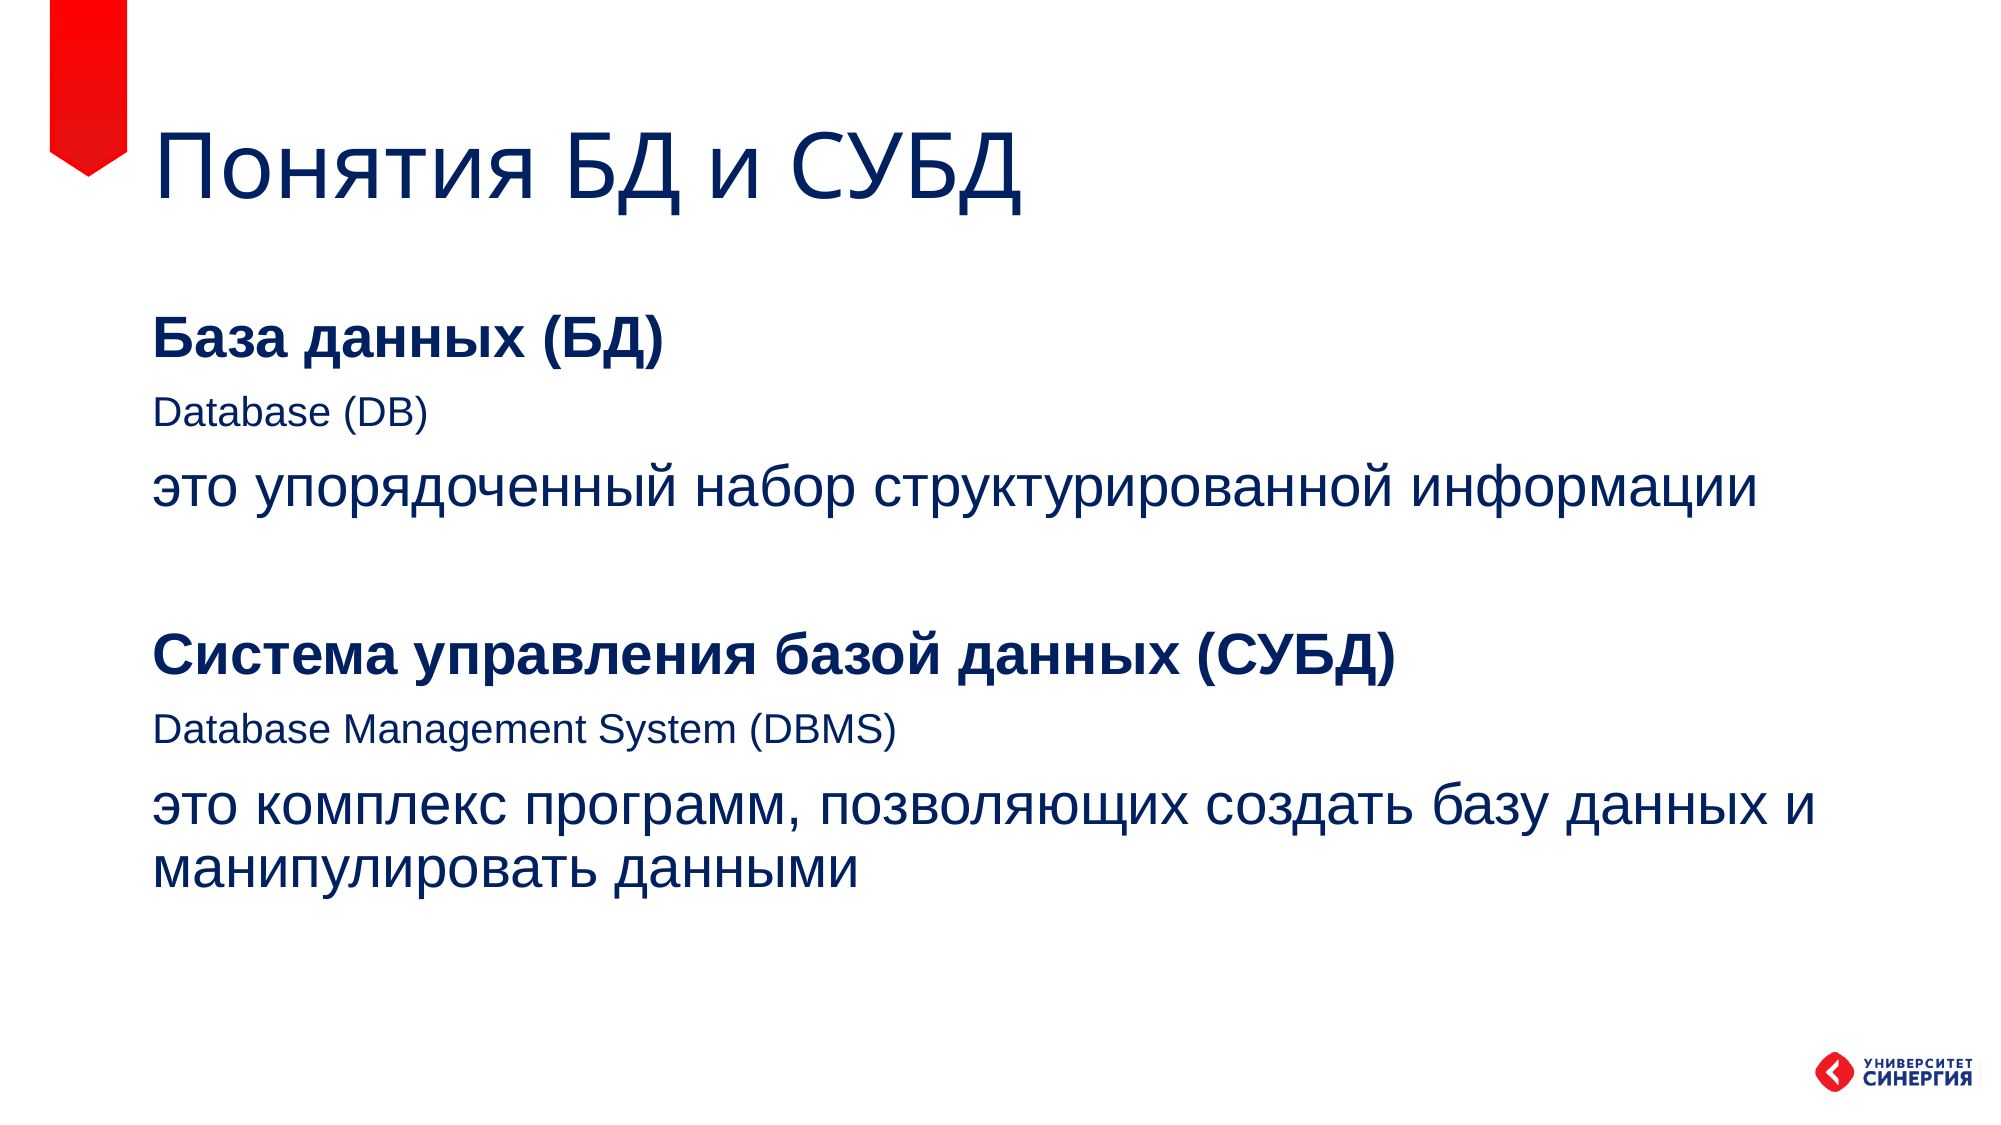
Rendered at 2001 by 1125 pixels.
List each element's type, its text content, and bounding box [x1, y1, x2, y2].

picture [1815, 1052, 1981, 1092]
title Понятия БД и СУБД [137, 59, 1863, 278]
list База данных (БД) Database (DB) это упорядоченный набор структурированной информации Система управления базой данных (СУБД) Database Management System (DBMS) это ком­плекс про­грамм, по­зво­ляю­щих соз­дать ба­зу дан­ных и ма­ни­пу­ли­ро­вать дан­ны­ми [137, 299, 1863, 1014]
